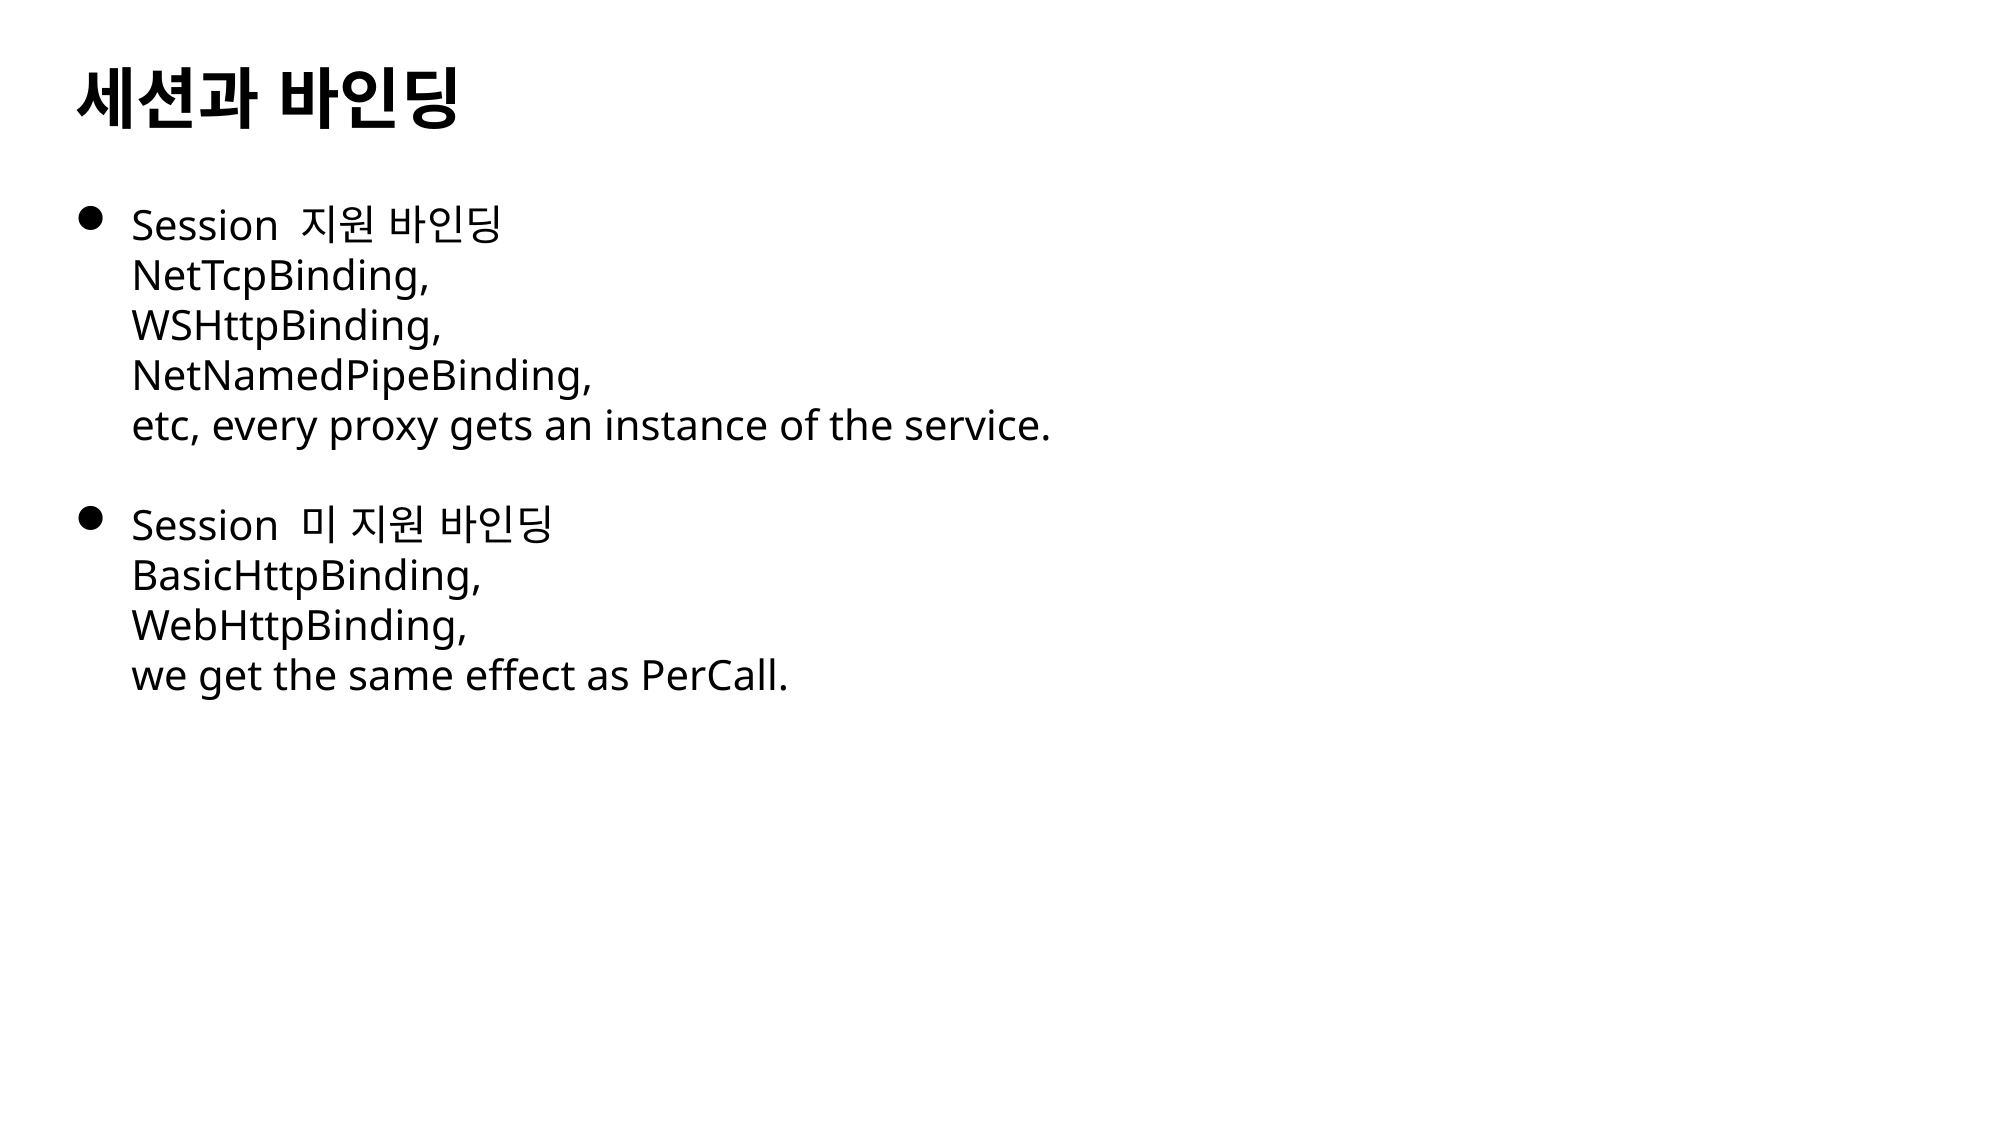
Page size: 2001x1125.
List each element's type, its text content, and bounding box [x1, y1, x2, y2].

text_box 세션과 바인딩 [60, 47, 1368, 146]
text_box Session 지원 바인딩 NetTcpBinding, WSHttpBinding, NetNamedPipeBinding, etc, every proxy gets an instance of the service. Session 미 지원 바인딩 BasicHttpBinding, WebHttpBinding, we get the same effect as PerCall. [60, 191, 1888, 707]
